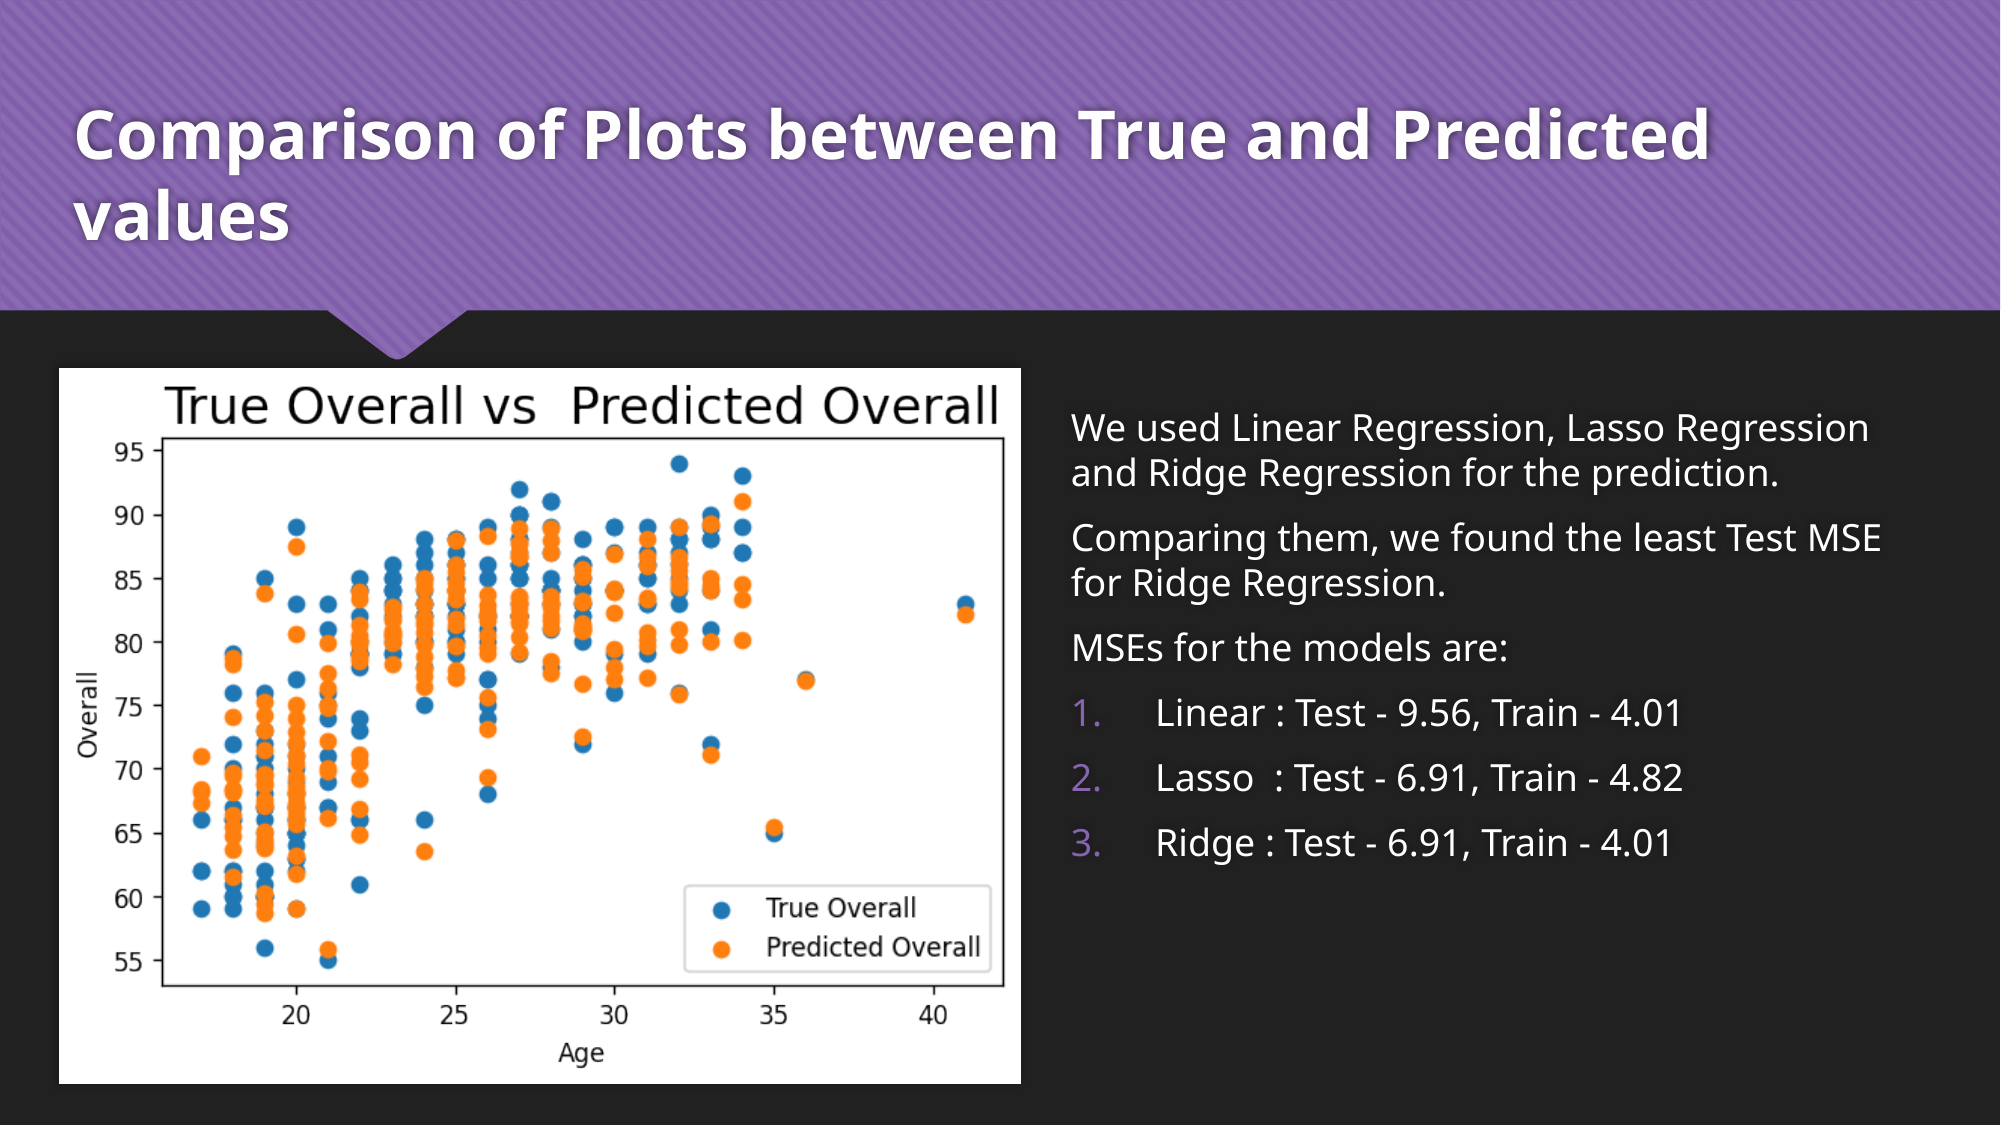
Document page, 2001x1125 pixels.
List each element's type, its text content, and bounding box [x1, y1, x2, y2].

list We used Linear Regression, Lasso Regression and Ridge Regression for the prediction. Comparing them, we found the least Test MSE for Ridge Regression. MSEs for the models are: Linear : Test - 9.56, Train - 4.01 Lasso : Test - 6.91, Train - 4.82 Ridge : Test - 6.91, Train - 4.01 [1055, 367, 1908, 965]
title Comparison of Plots between True and Predicted values [58, 83, 1875, 262]
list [58, 367, 1021, 1085]
